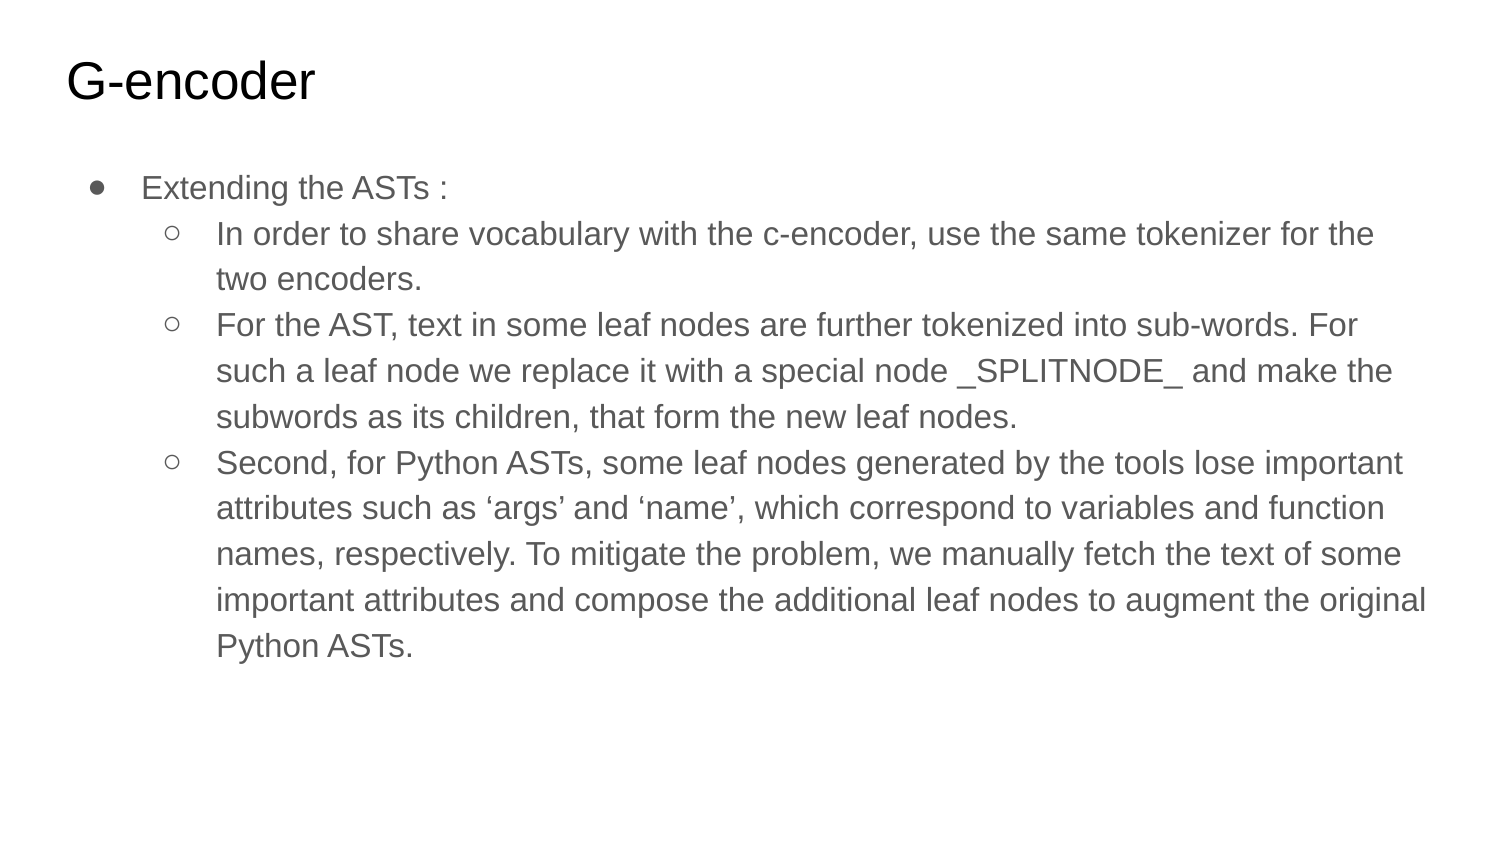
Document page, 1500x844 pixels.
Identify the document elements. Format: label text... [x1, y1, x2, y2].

list Extending the ASTs : In order to share vocabulary with the c-encoder, use the same tokenizer for the two encoders. For the AST, text in some leaf nodes are further tokenized into sub-words. For such a leaf node we replace it with a special node _SPLITNODE_ and make the subwords as its children, that form the new leaf nodes. Second, for Python ASTs, some leaf nodes generated by the tools lose important attributes such as ‘args’ and ‘name’, which correspond to variables and function names, respectively. To mitigate the problem, we manually fetch the text of some important attributes and compose the additional leaf nodes to augment the original Python ASTs. [51, 145, 1449, 821]
title G-encoder [51, 31, 1449, 126]
